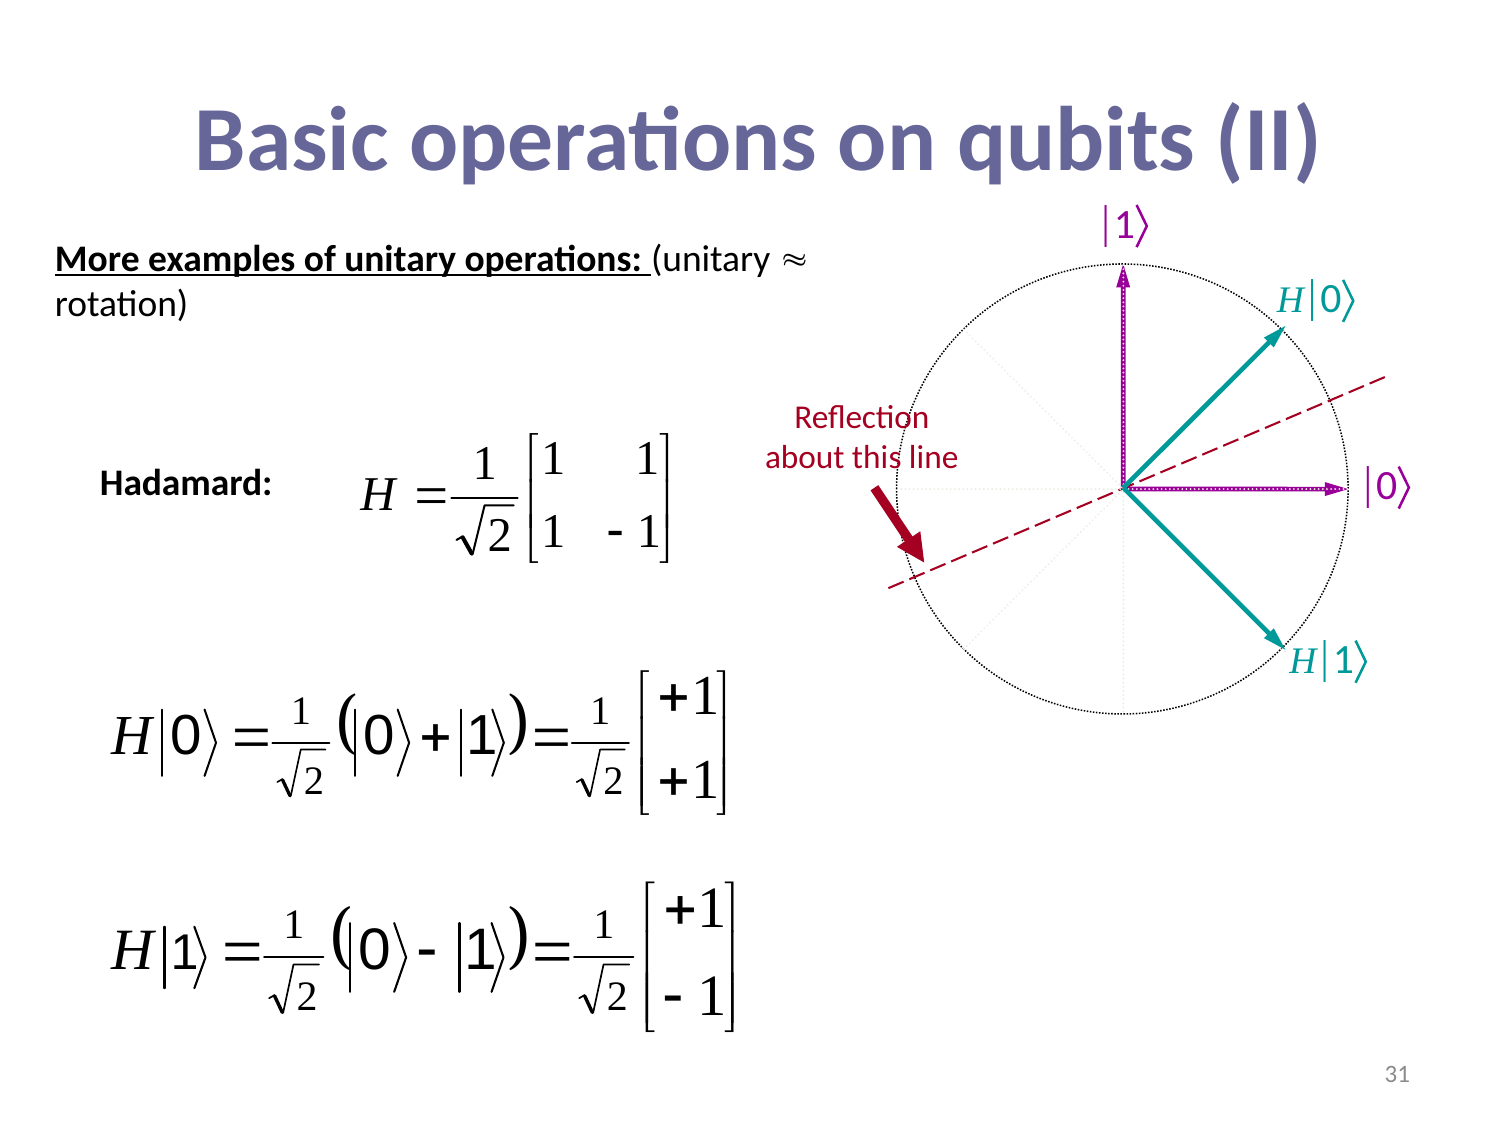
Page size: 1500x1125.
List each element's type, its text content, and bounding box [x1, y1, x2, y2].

text_box [924, 597, 1170, 714]
text_box Hadamard: [84, 450, 288, 511]
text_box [102, 661, 745, 824]
text_box 1 [1082, 189, 1164, 254]
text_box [102, 873, 753, 1042]
slide_number 31 [1074, 1042, 1425, 1103]
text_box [737, 376, 1118, 589]
text_box More examples of unitary operations: (unitary  rotation) [40, 226, 962, 331]
text_box [927, 263, 1122, 375]
title Basic operations on qubits (II) [52, 39, 1466, 228]
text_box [1123, 263, 1385, 700]
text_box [351, 425, 688, 572]
text_box 0 [1390, 450, 1426, 516]
